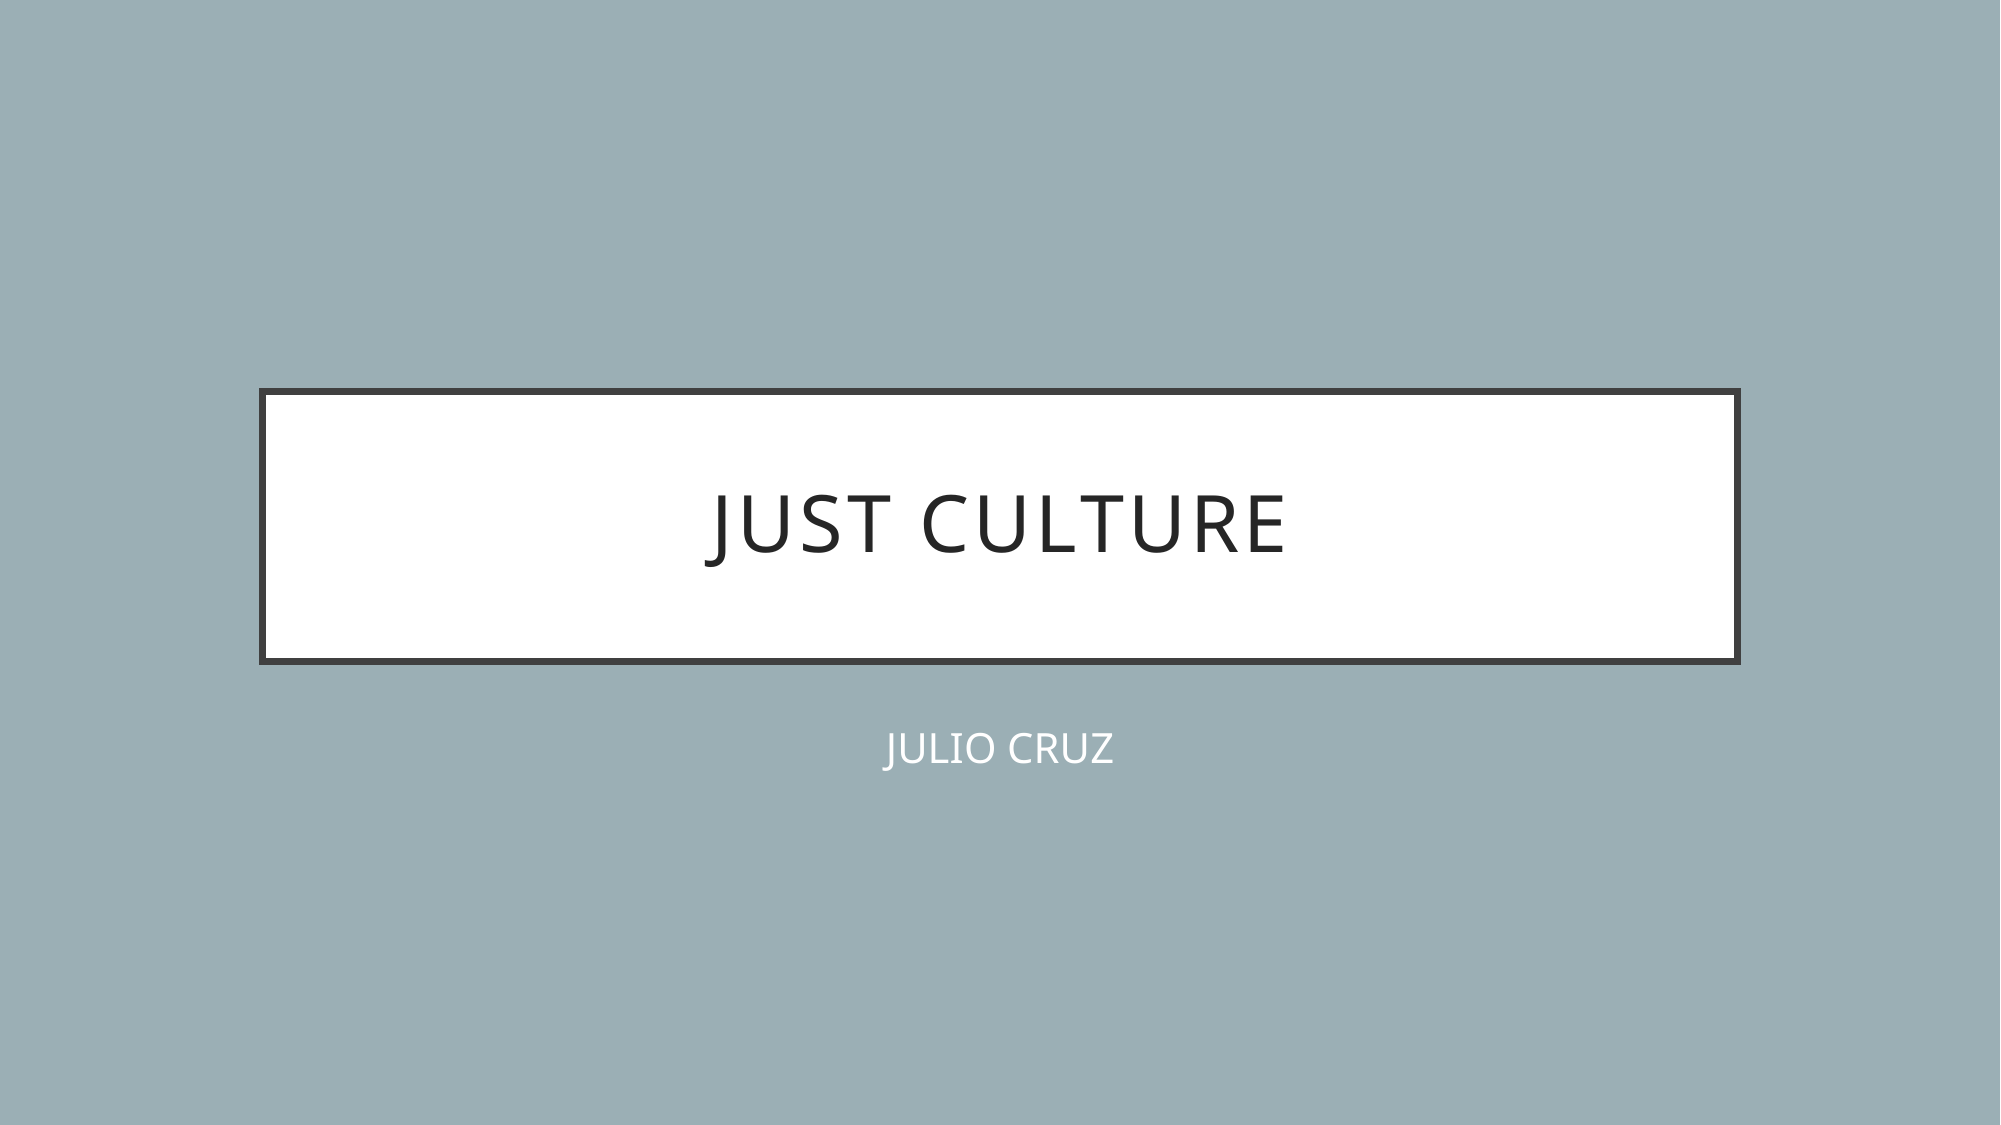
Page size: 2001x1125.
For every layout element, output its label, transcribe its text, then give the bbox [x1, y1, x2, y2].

title JUST CULTURE [259, 388, 1741, 665]
subtitle JULIO CRUZ [442, 713, 1558, 918]
